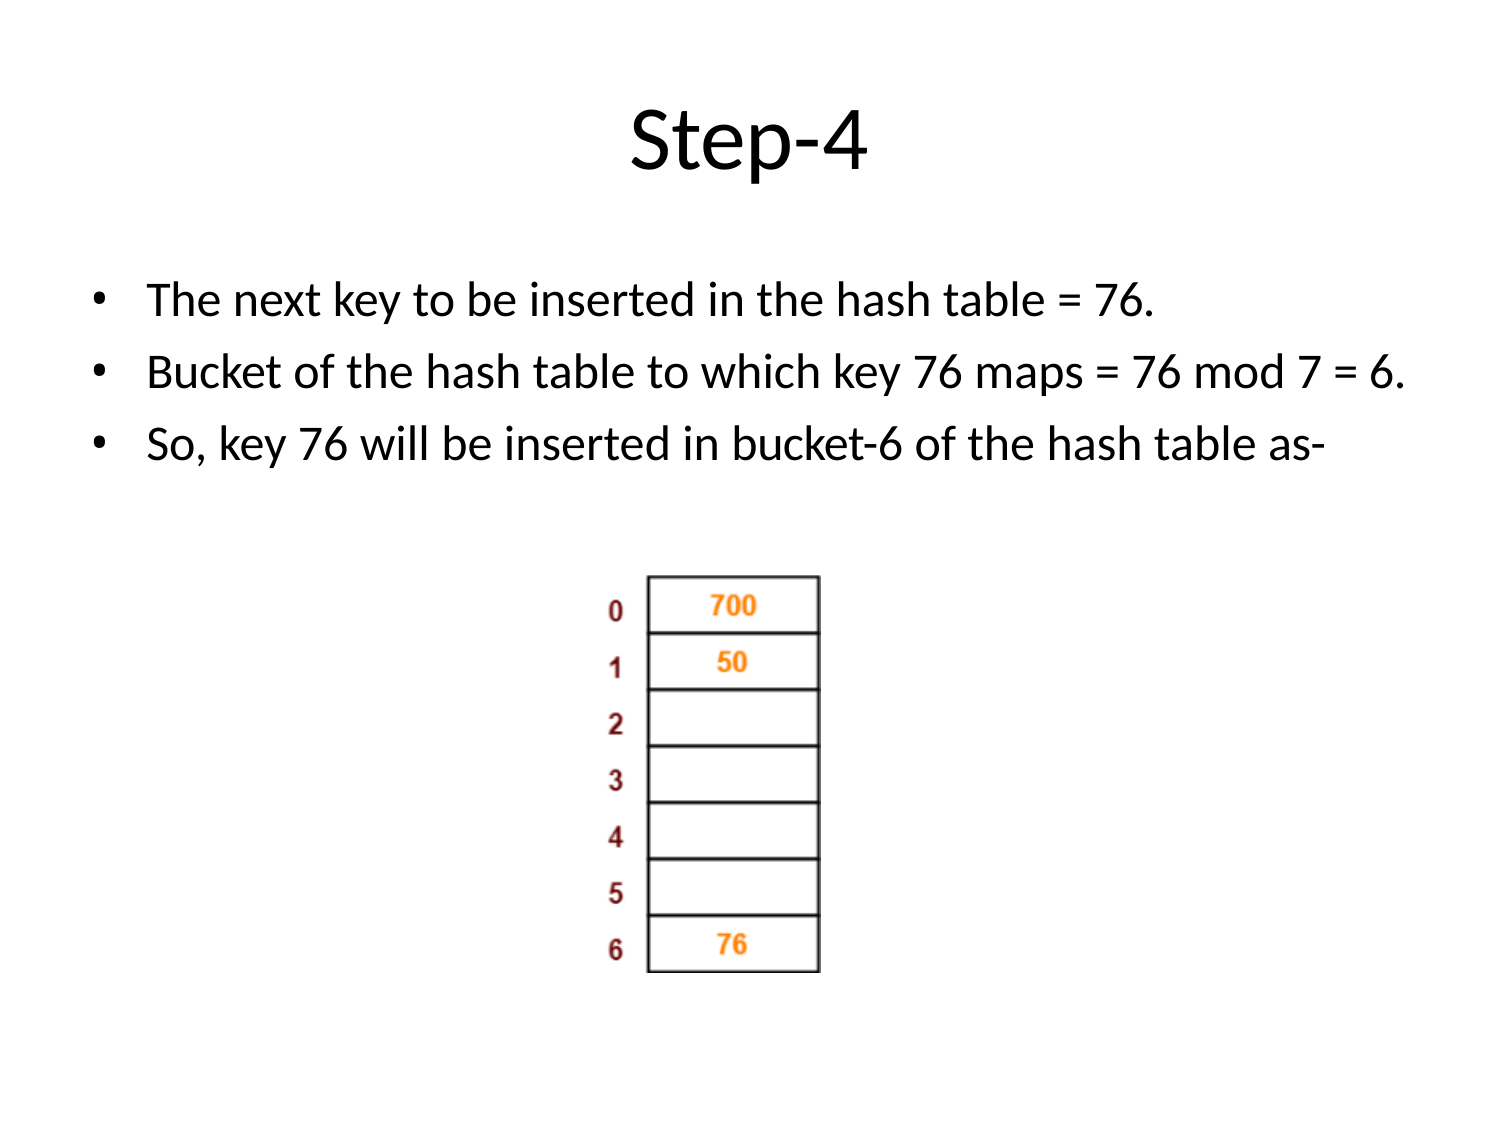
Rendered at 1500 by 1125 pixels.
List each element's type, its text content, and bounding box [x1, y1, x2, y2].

picture [607, 575, 821, 973]
text_box The next key to be inserted in the hash table = 76. Bucket of the hash table to which key 76 maps = 76 mod 7 = 6. So, key 76 will be inserted in bucket-6 of the hash table as- [87, 252, 1410, 471]
title Step-4 [101, 31, 1399, 252]
